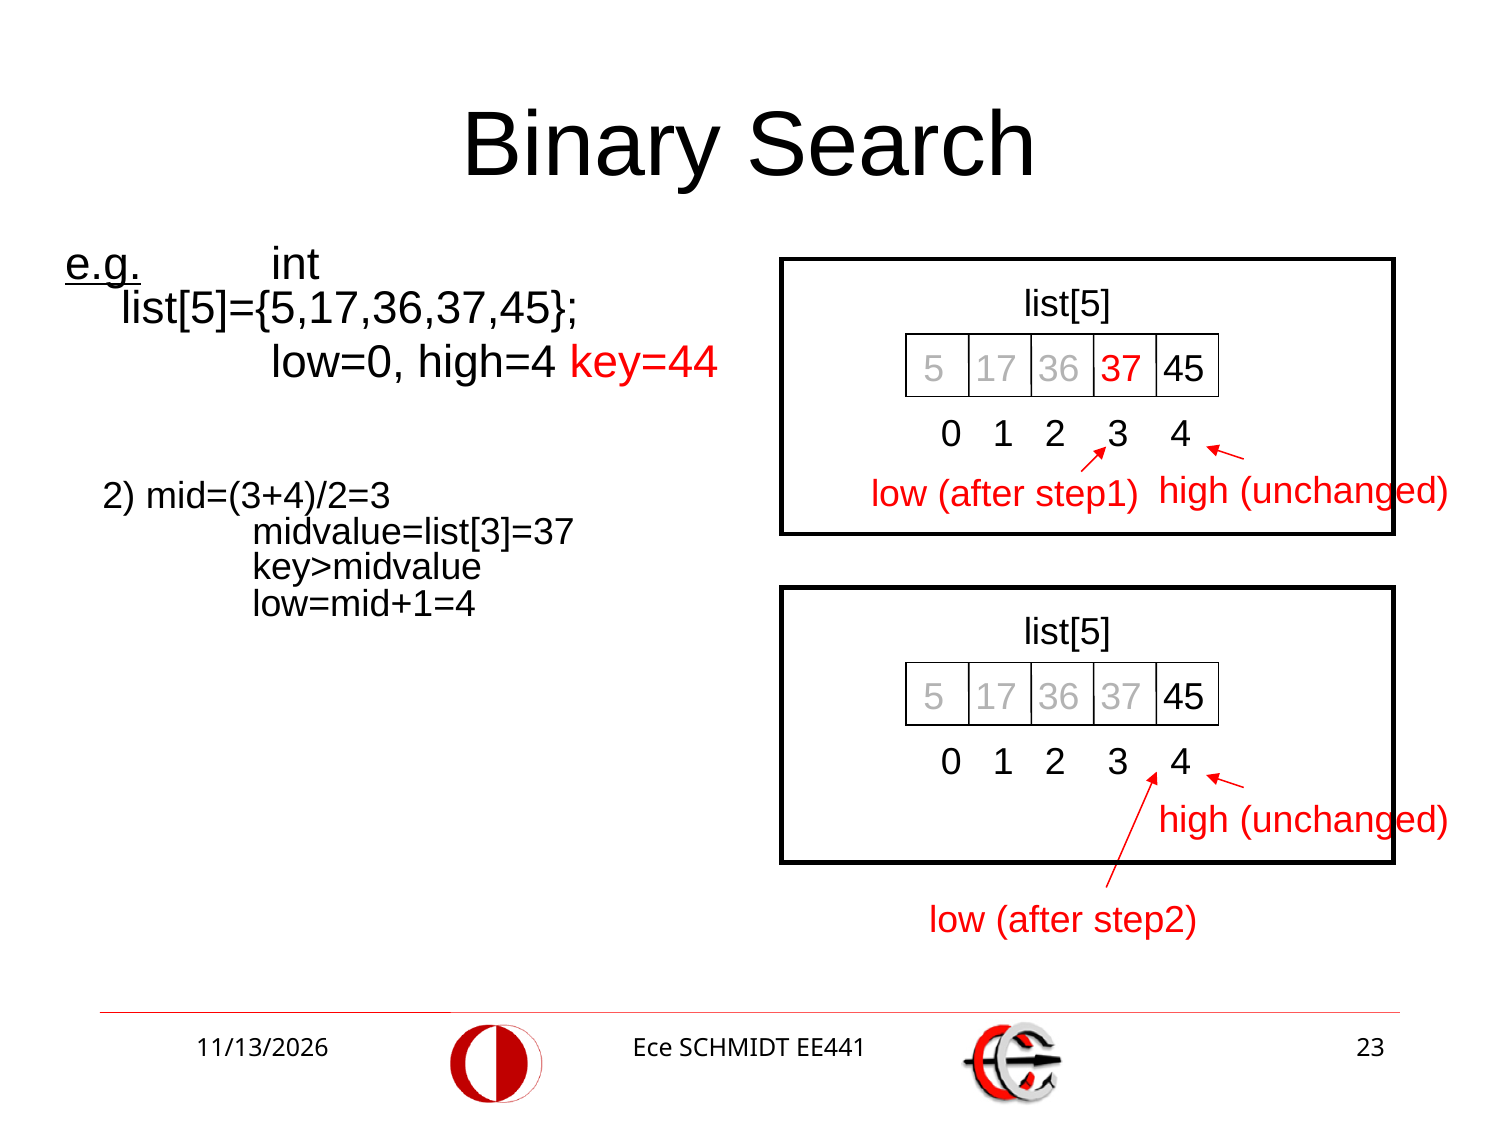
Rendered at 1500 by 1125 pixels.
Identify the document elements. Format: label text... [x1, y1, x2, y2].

picture [448, 1023, 543, 1103]
text_box e.g. int list[5]={5,17,36,37,45}; low=0, high=4 key=44 [50, 237, 757, 400]
picture [950, 1019, 1068, 1106]
footer Ece SCHMIDT EE441 [512, 1024, 988, 1103]
text_box 2) mid=(3+4)/2=3 midvalue=list[3]=37 key>midvalue low=mid+1=4 [87, 427, 613, 631]
title Binary Search [75, 45, 1425, 233]
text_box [780, 587, 1469, 949]
slide_number 23 [1074, 1024, 1400, 1103]
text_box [780, 258, 1469, 535]
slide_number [99, 1024, 425, 1103]
